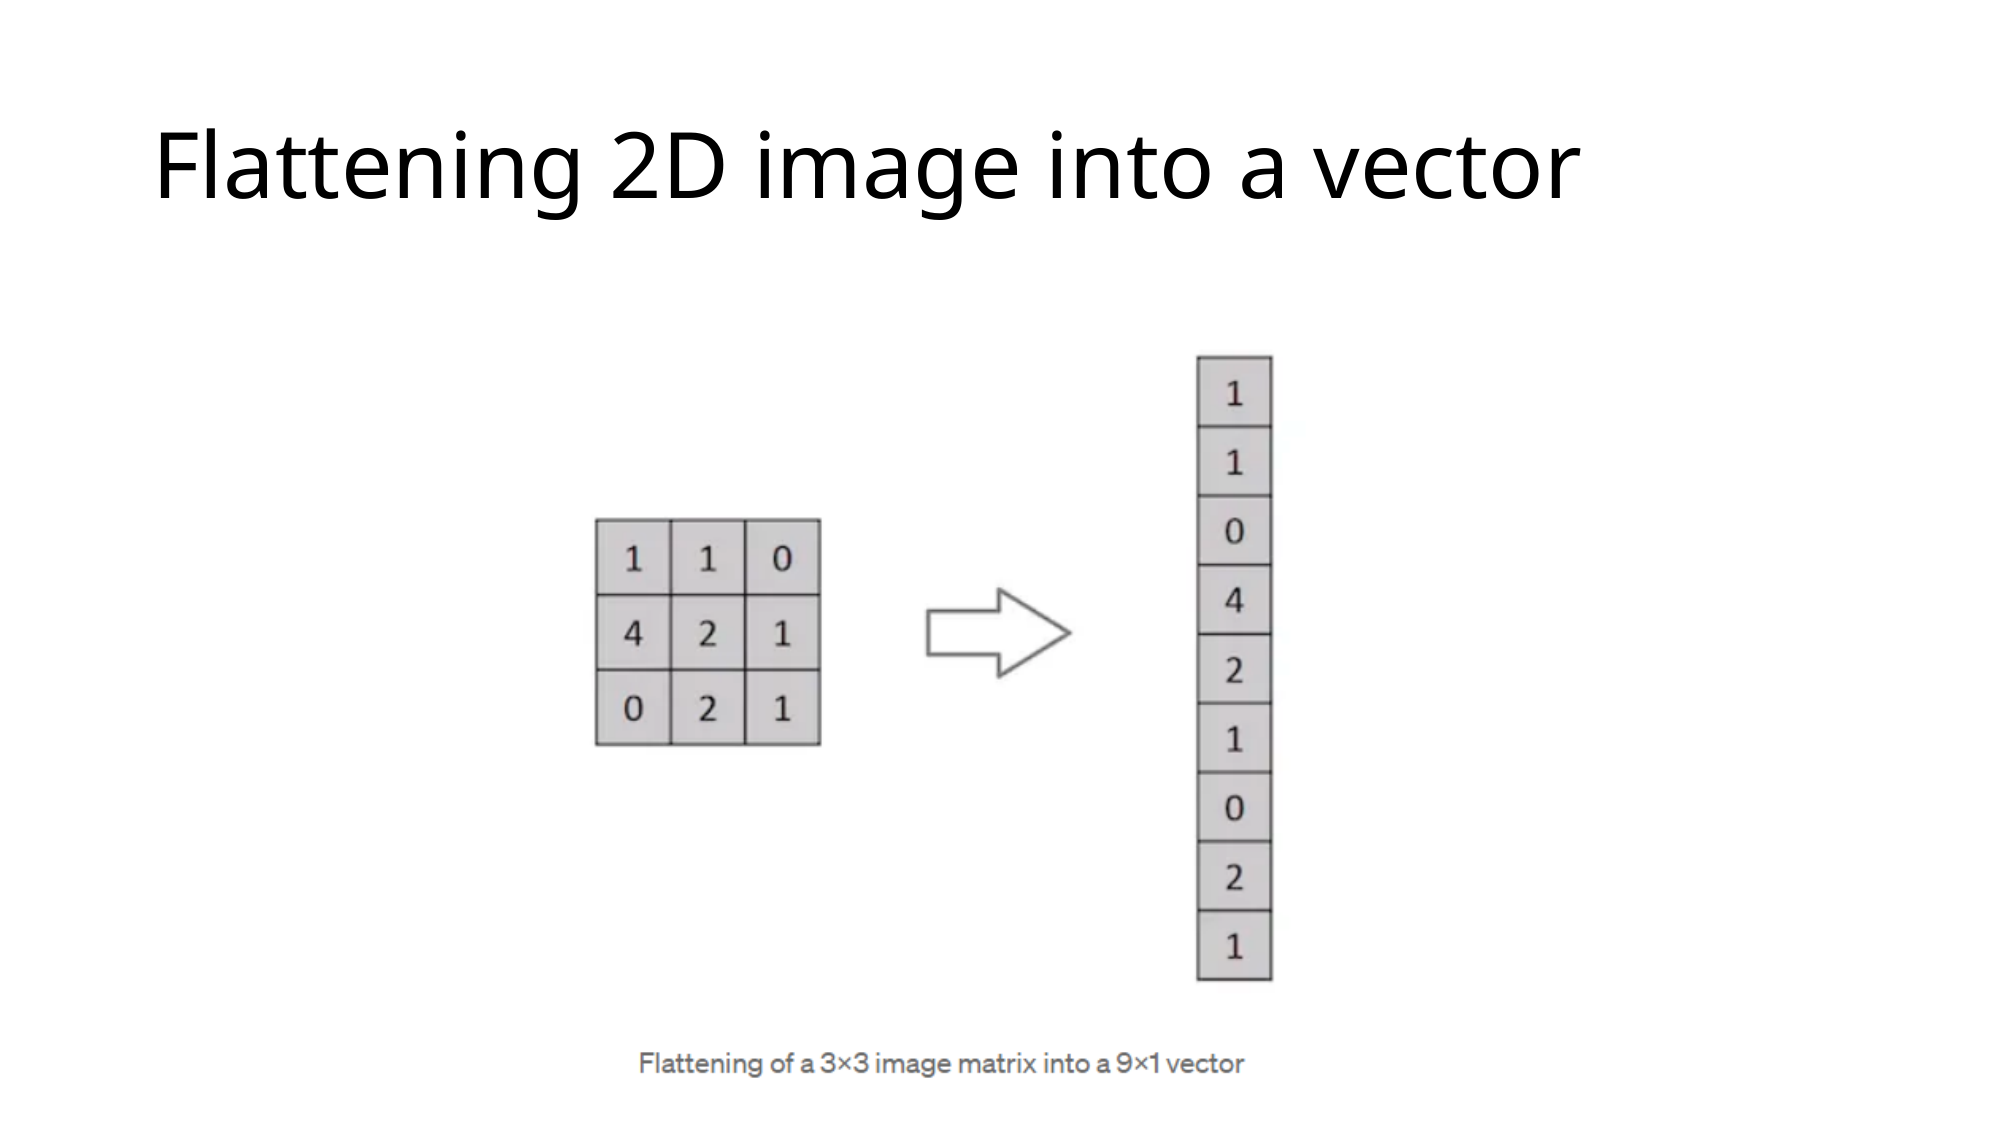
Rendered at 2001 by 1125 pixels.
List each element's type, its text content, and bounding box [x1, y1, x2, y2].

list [533, 299, 1379, 1097]
title Flattening 2D image into a vector [137, 59, 1863, 278]
